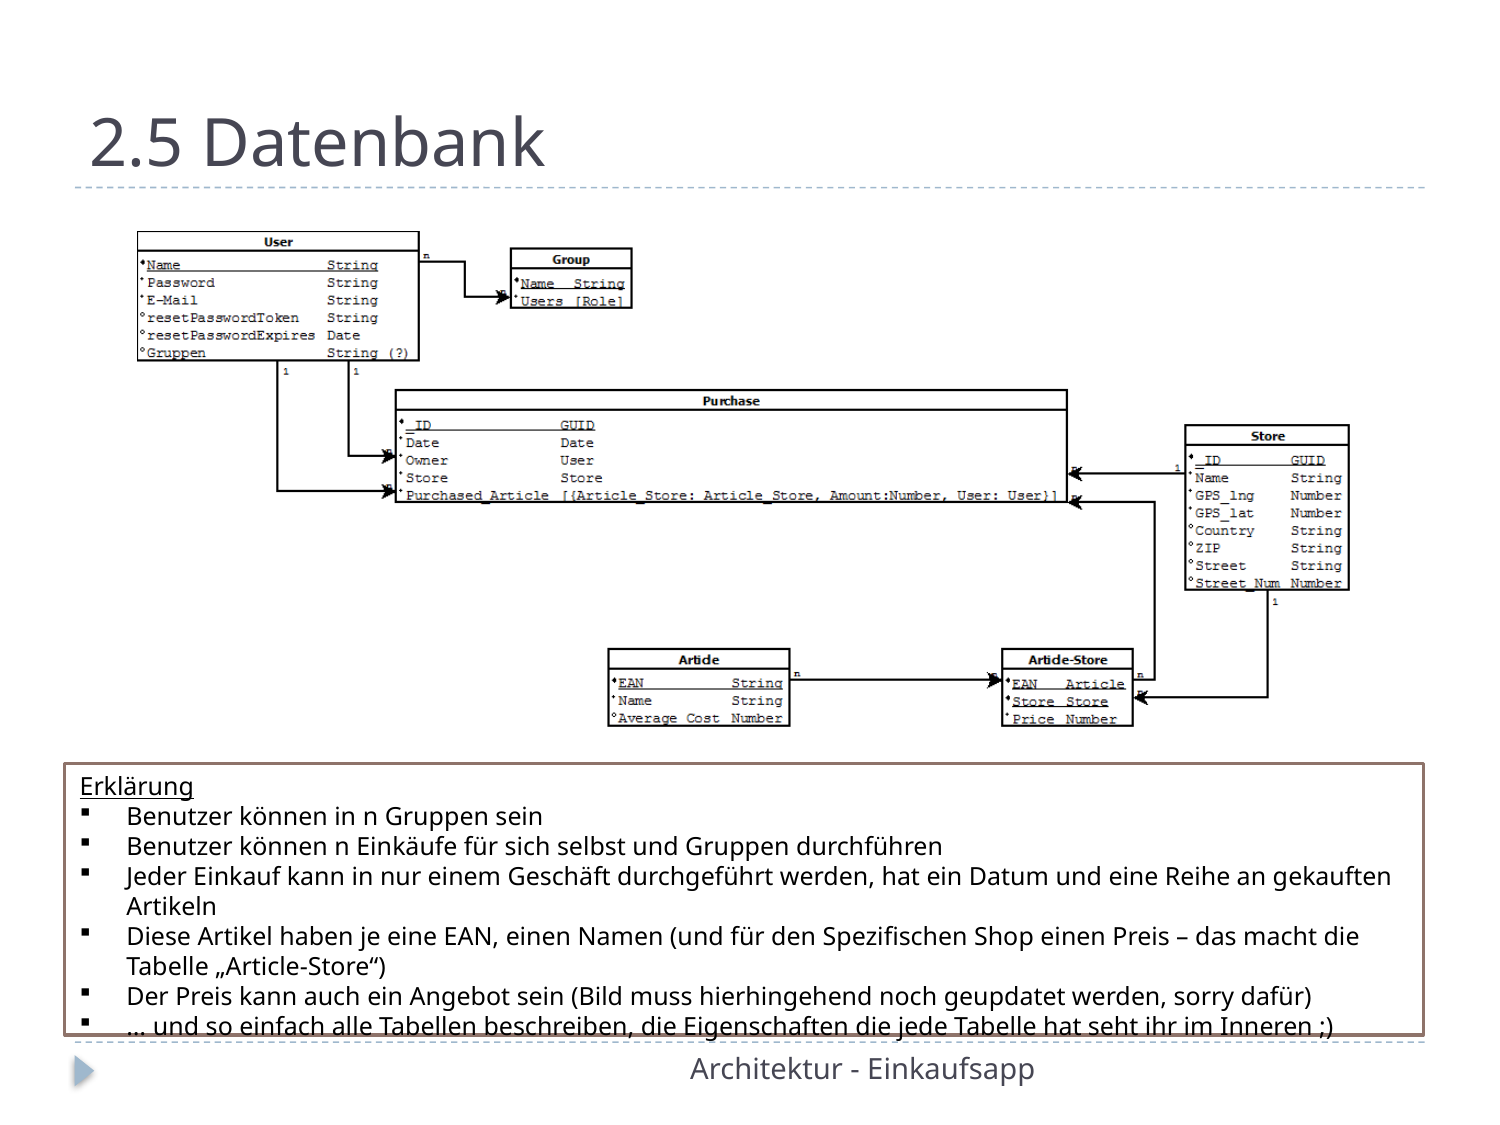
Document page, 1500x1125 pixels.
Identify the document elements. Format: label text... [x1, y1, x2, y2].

picture [137, 231, 1351, 729]
title 2.5 Datenbank [75, 24, 1425, 188]
text_box Erklärung Benutzer können in n Gruppen sein Benutzer können n Einkäufe für sich selbst und Gruppen durchführen Jeder Einkauf kann in nur einem Geschäft durchgeführt werden, hat ein Datum und eine Reihe an gekauften Artikeln Diese Artikel haben je eine EAN, einen Namen (und für den Spezifischen Shop einen Preis – das macht die Tabelle „Article-Store“) Der Preis kann auch ein Angebot sein (Bild muss hierhingehend noch geupdatet werden, sorry dafür) … und so einfach alle Tabellen beschreiben, die Eigenschaften die jede Tabelle hat seht ihr im Inneren ;) [63, 762, 1425, 1037]
footer Architektur - Einkaufsapp [475, 1042, 1051, 1103]
